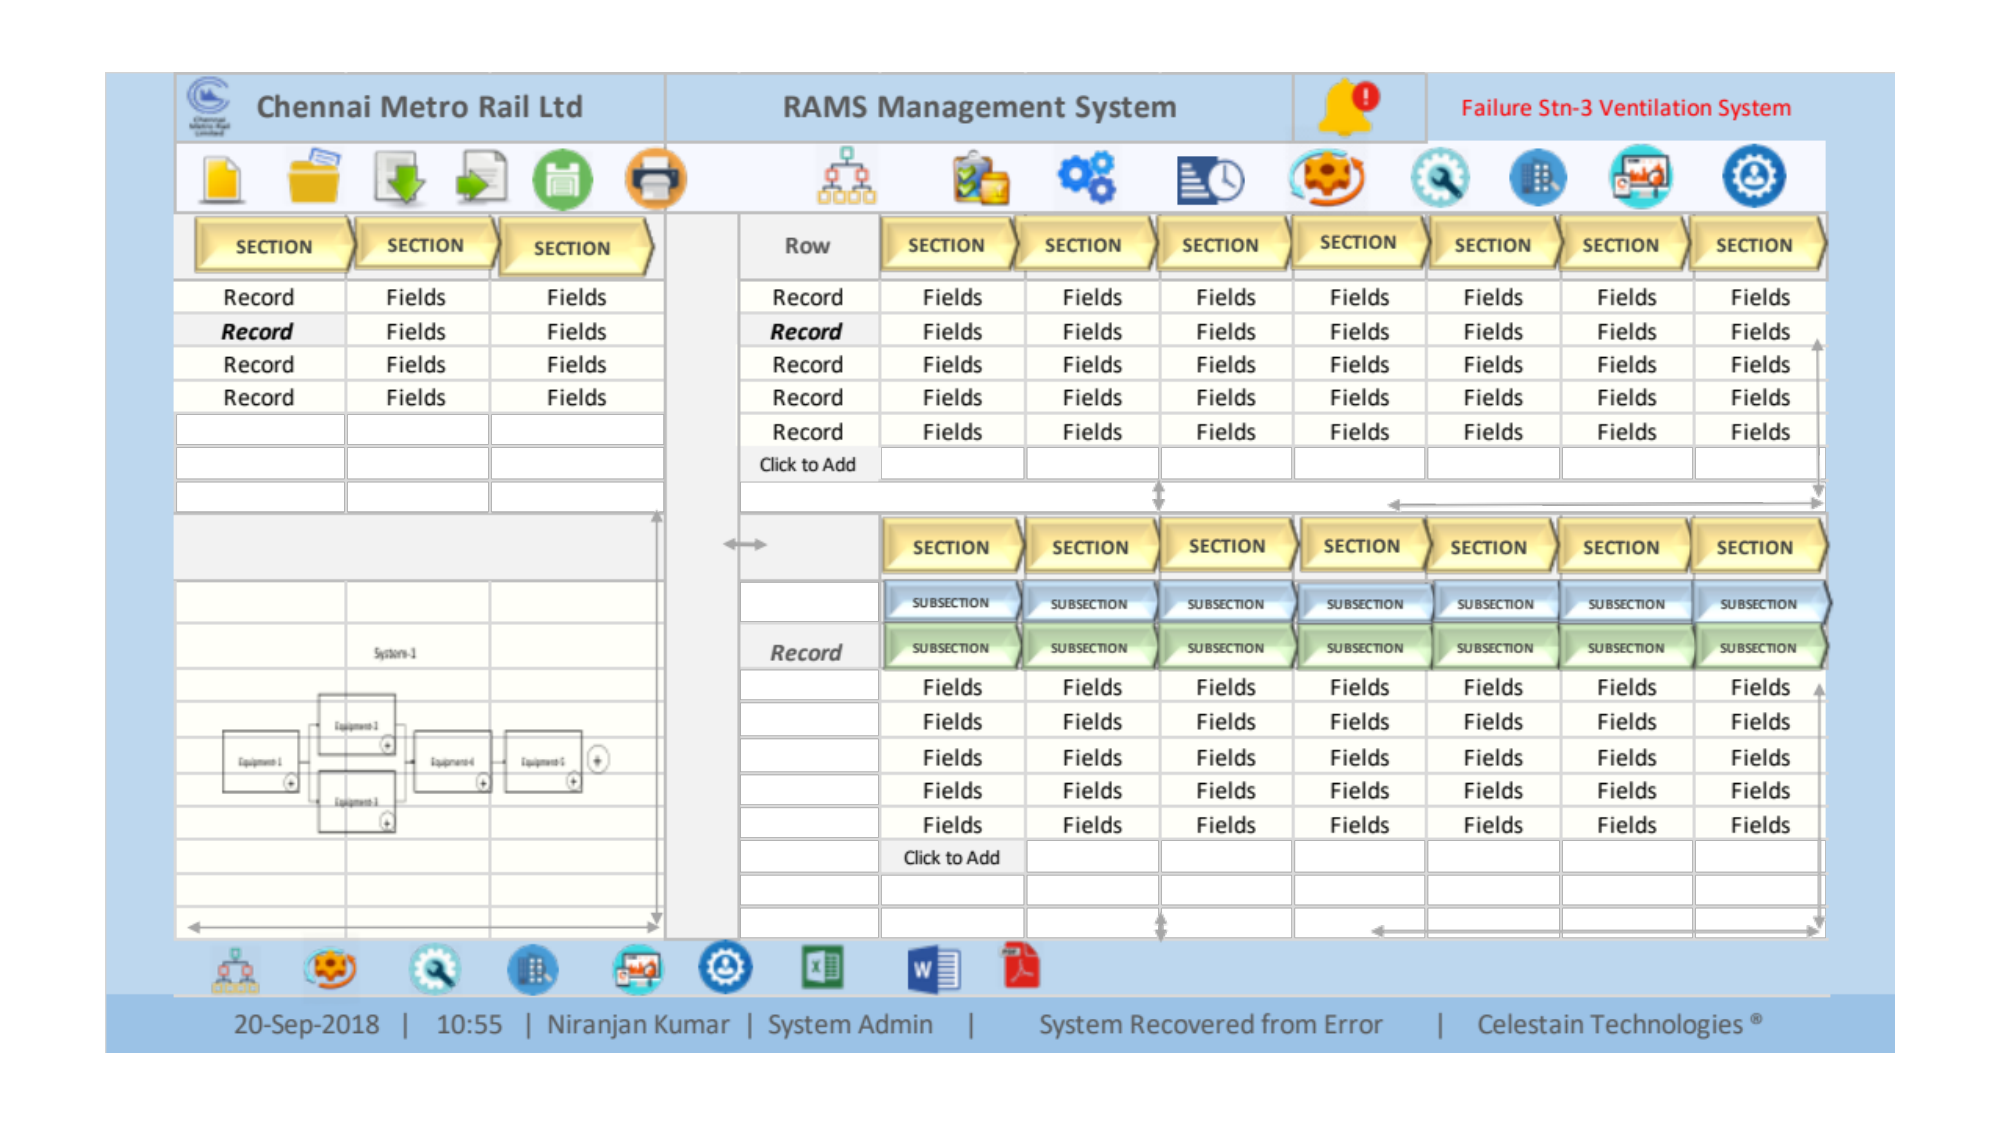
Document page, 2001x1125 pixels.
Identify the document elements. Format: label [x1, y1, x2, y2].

picture [105, 72, 1895, 1053]
